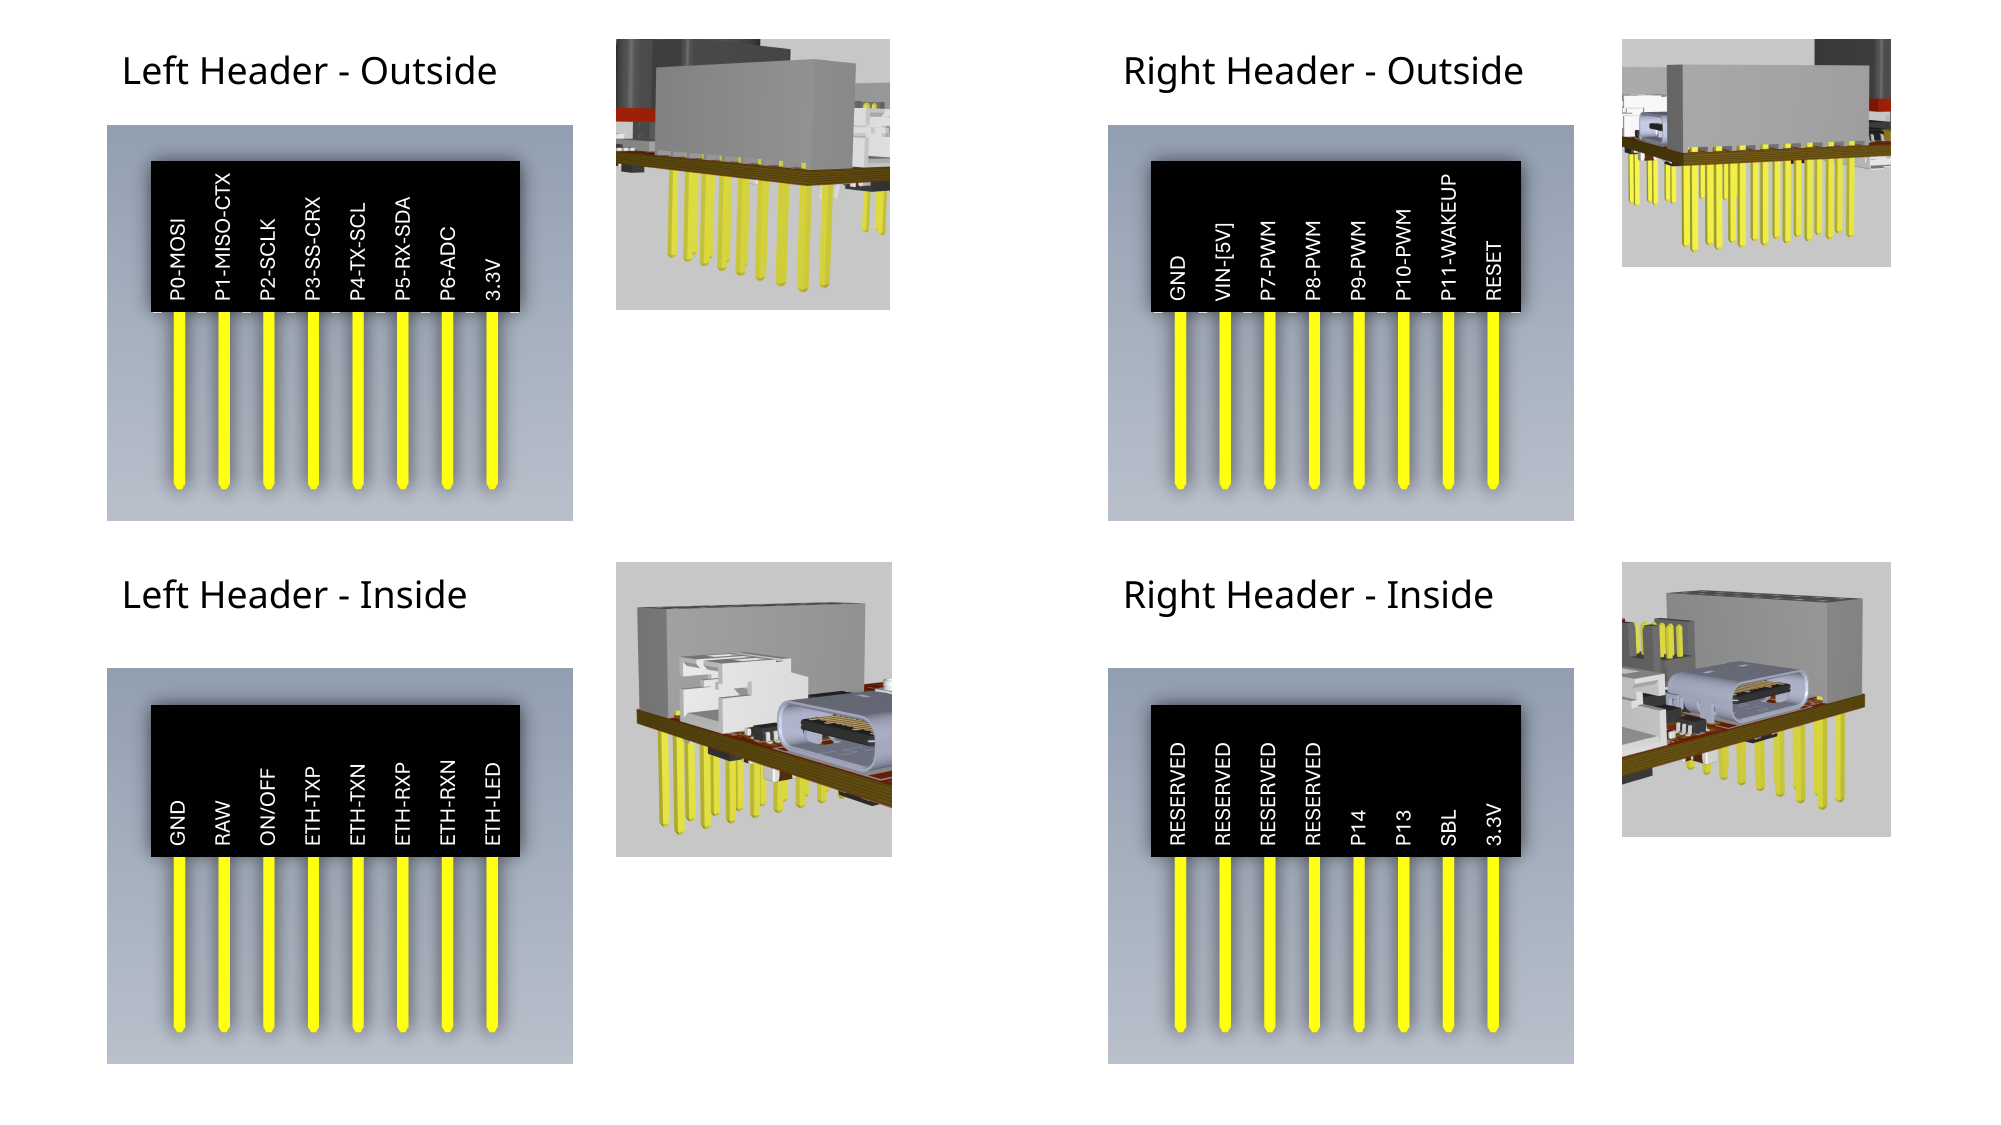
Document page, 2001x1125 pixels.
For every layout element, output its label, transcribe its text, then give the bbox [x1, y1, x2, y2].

text_box Right Header - Outside [1108, 39, 1574, 99]
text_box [106, 124, 574, 521]
text_box Left Header - Inside [106, 564, 573, 624]
picture [1107, 667, 1575, 1064]
picture [616, 38, 890, 310]
picture [1622, 38, 1892, 268]
text_box Right Header - Inside [1108, 564, 1574, 624]
picture [1107, 124, 1575, 521]
picture [106, 667, 574, 1064]
picture [1622, 561, 1892, 837]
text_box Left Header - Outside [106, 39, 573, 99]
picture [616, 561, 893, 857]
